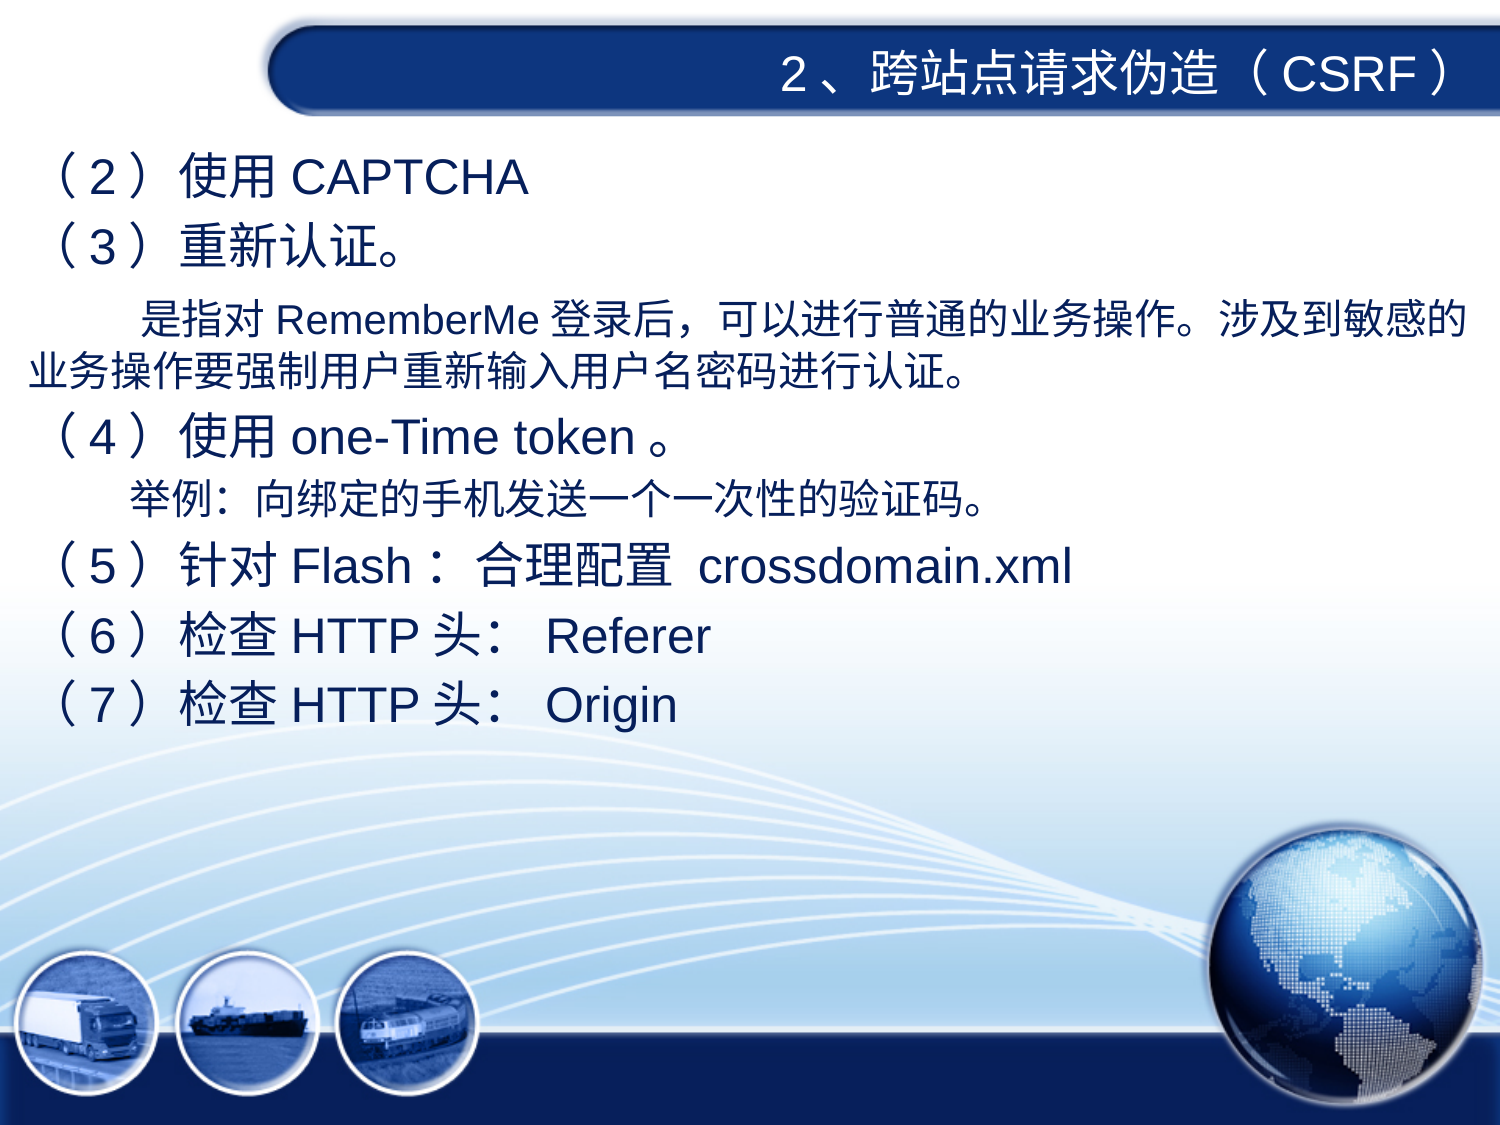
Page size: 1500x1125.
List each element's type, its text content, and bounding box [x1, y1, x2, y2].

picture [0, 0, 1500, 1125]
list （2）使用CAPTCHA （3）重新认证。 是指对RememberMe登录后，可以进行普通的业务操作。涉及到敏感的业务操作要强制用户重新输入用户名密码进行认证。 （4）使用one-Time token。 举例：向绑定的手机发送一个一次性的验证码。 （5）针对Flash：合理配置 crossdomain.xml （6）检查HTTP头：Referer （7）检查HTTP头：Origin [11, 136, 1495, 1006]
